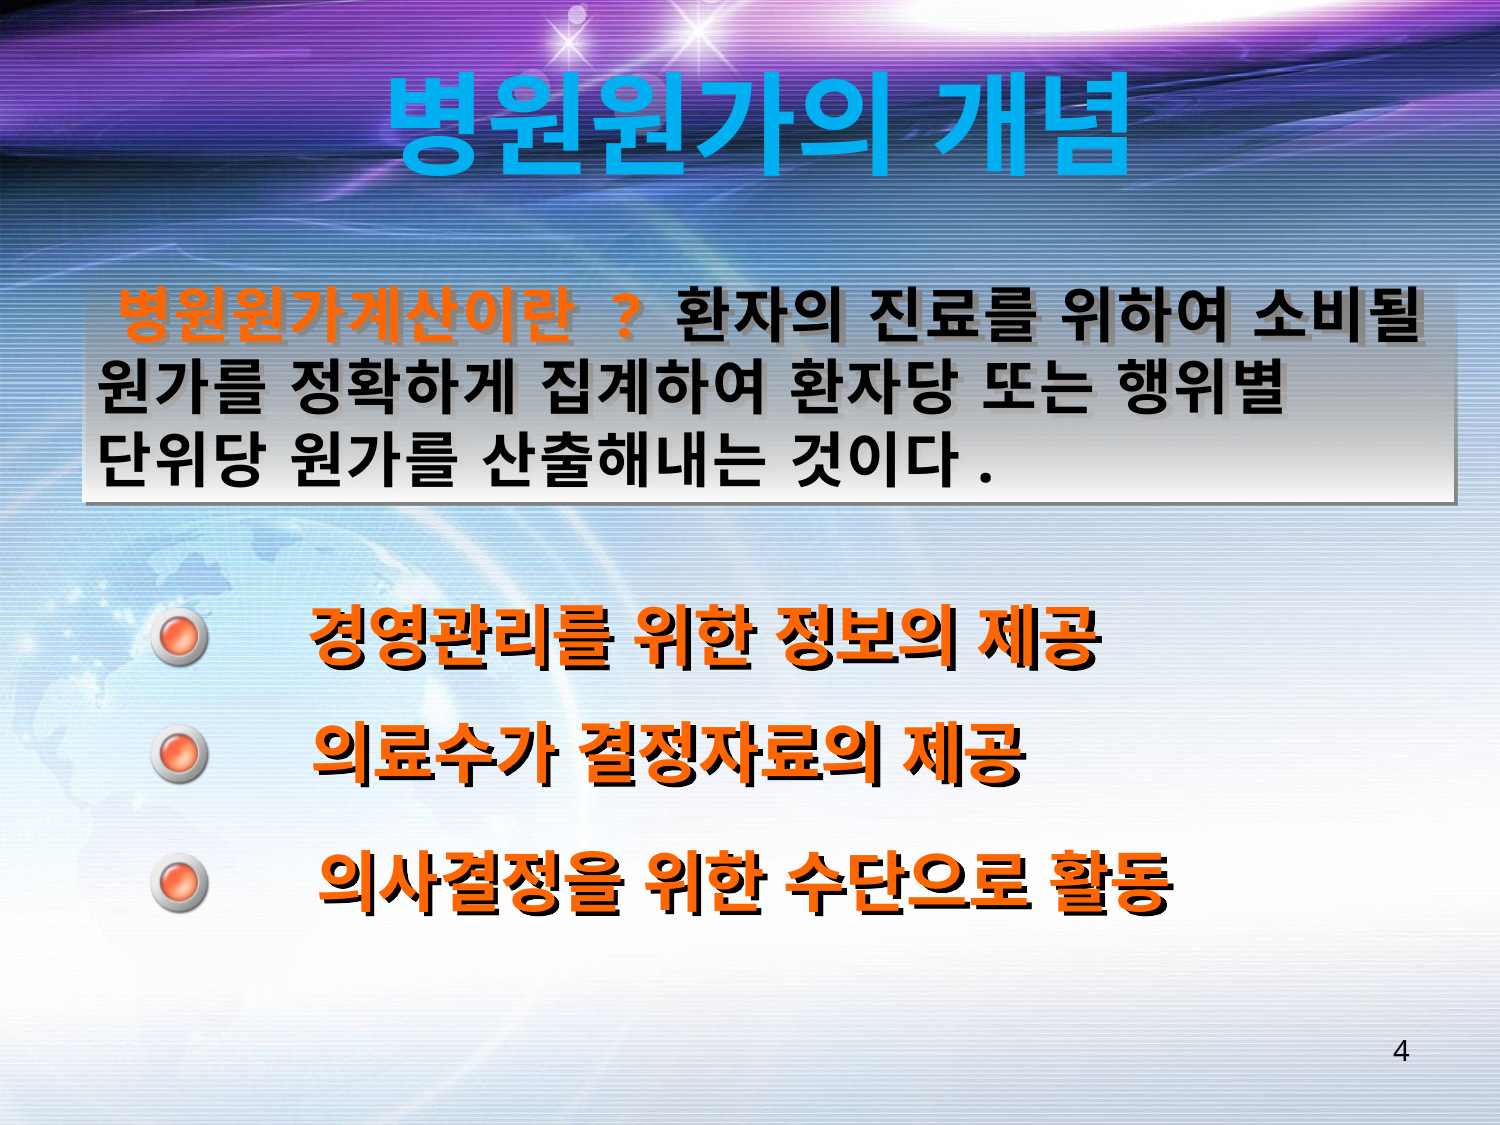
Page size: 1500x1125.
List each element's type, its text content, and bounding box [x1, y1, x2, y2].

text_box 병원원가의 개념 [367, 46, 1154, 197]
picture [0, 0, 1500, 1125]
text_box 병원원가계산이란 ? 환자의 진료를 위하여 소비될 원가를 정확하게 집계하여 환자당 또는 행위별 단위당 원가를 산출해내는 것이다. [82, 269, 1454, 502]
text_box 경영관리를 위한 정보의 제공 [152, 585, 1254, 681]
text_box 의료수가 결정자료의 제공 [140, 703, 1196, 798]
slide_number 4 [1074, 1024, 1426, 1103]
text_box 의사결정을 위한 수단으로 활동 [246, 831, 1243, 927]
